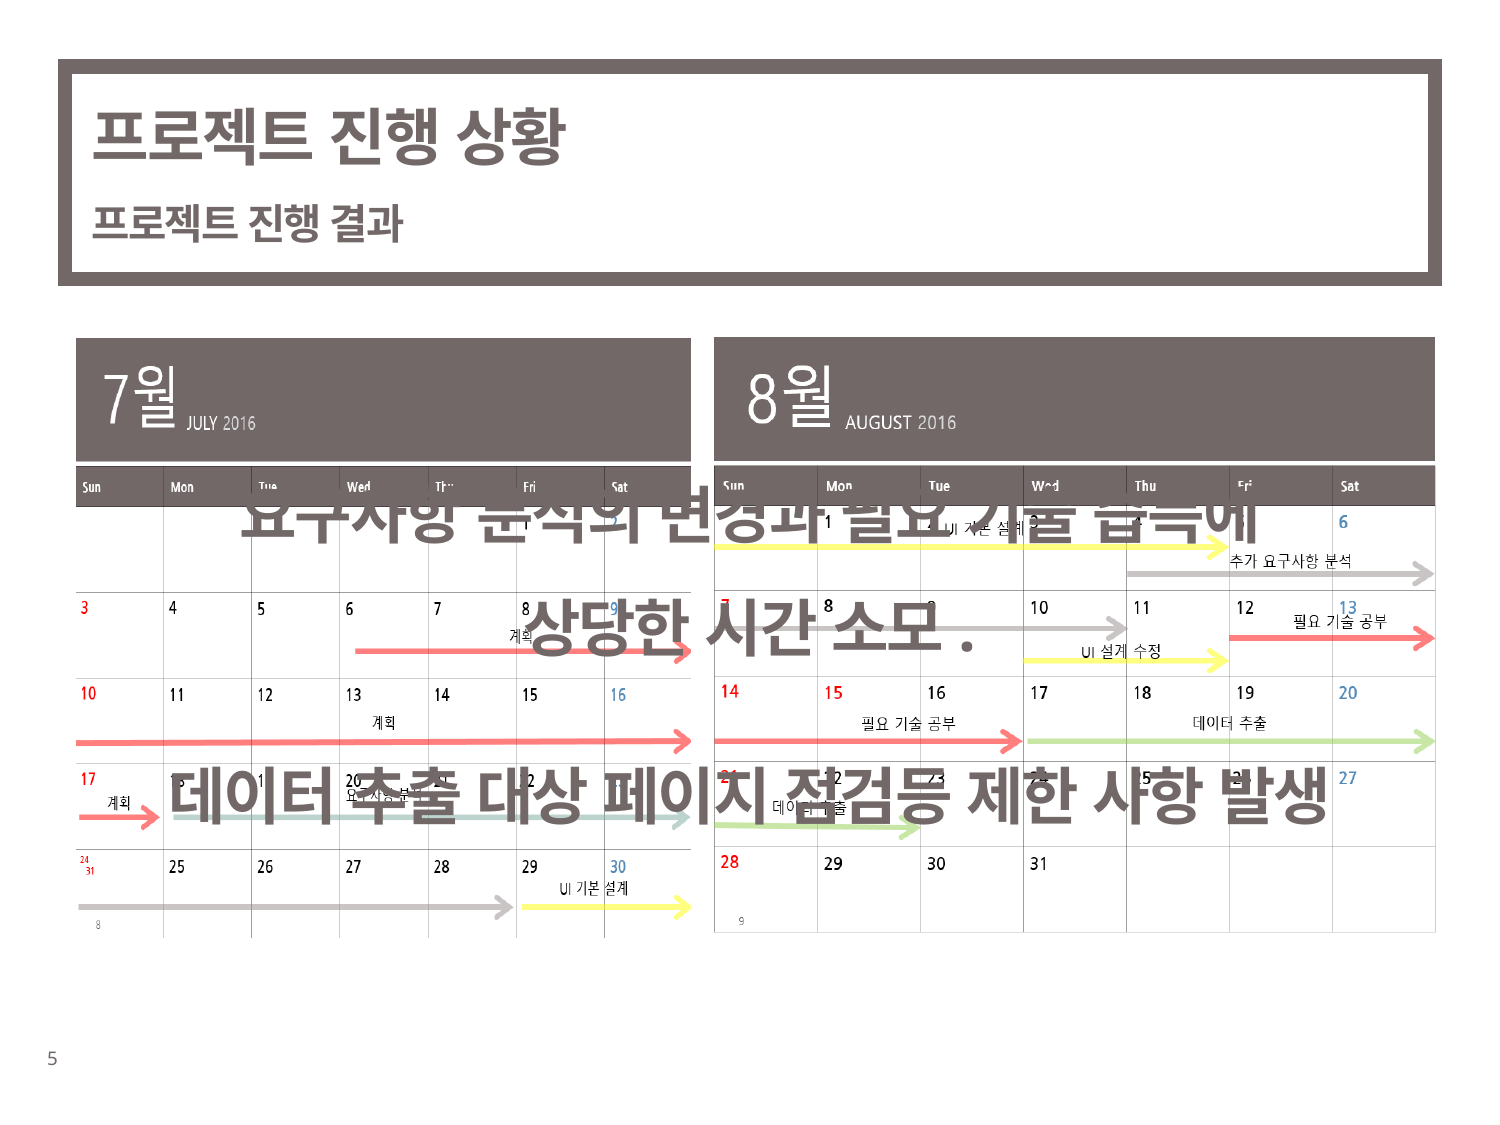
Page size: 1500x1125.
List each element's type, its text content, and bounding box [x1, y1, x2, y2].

picture [76, 337, 692, 938]
text_box 요구사항 분석의 변경과 필요 기술 습득에 상당한 시간 소모. 데이터 추출 대상 페이지 점검등 제한 사항 발생 [695, 431, 709, 840]
picture [714, 337, 1436, 933]
text_box [63, 64, 1437, 281]
